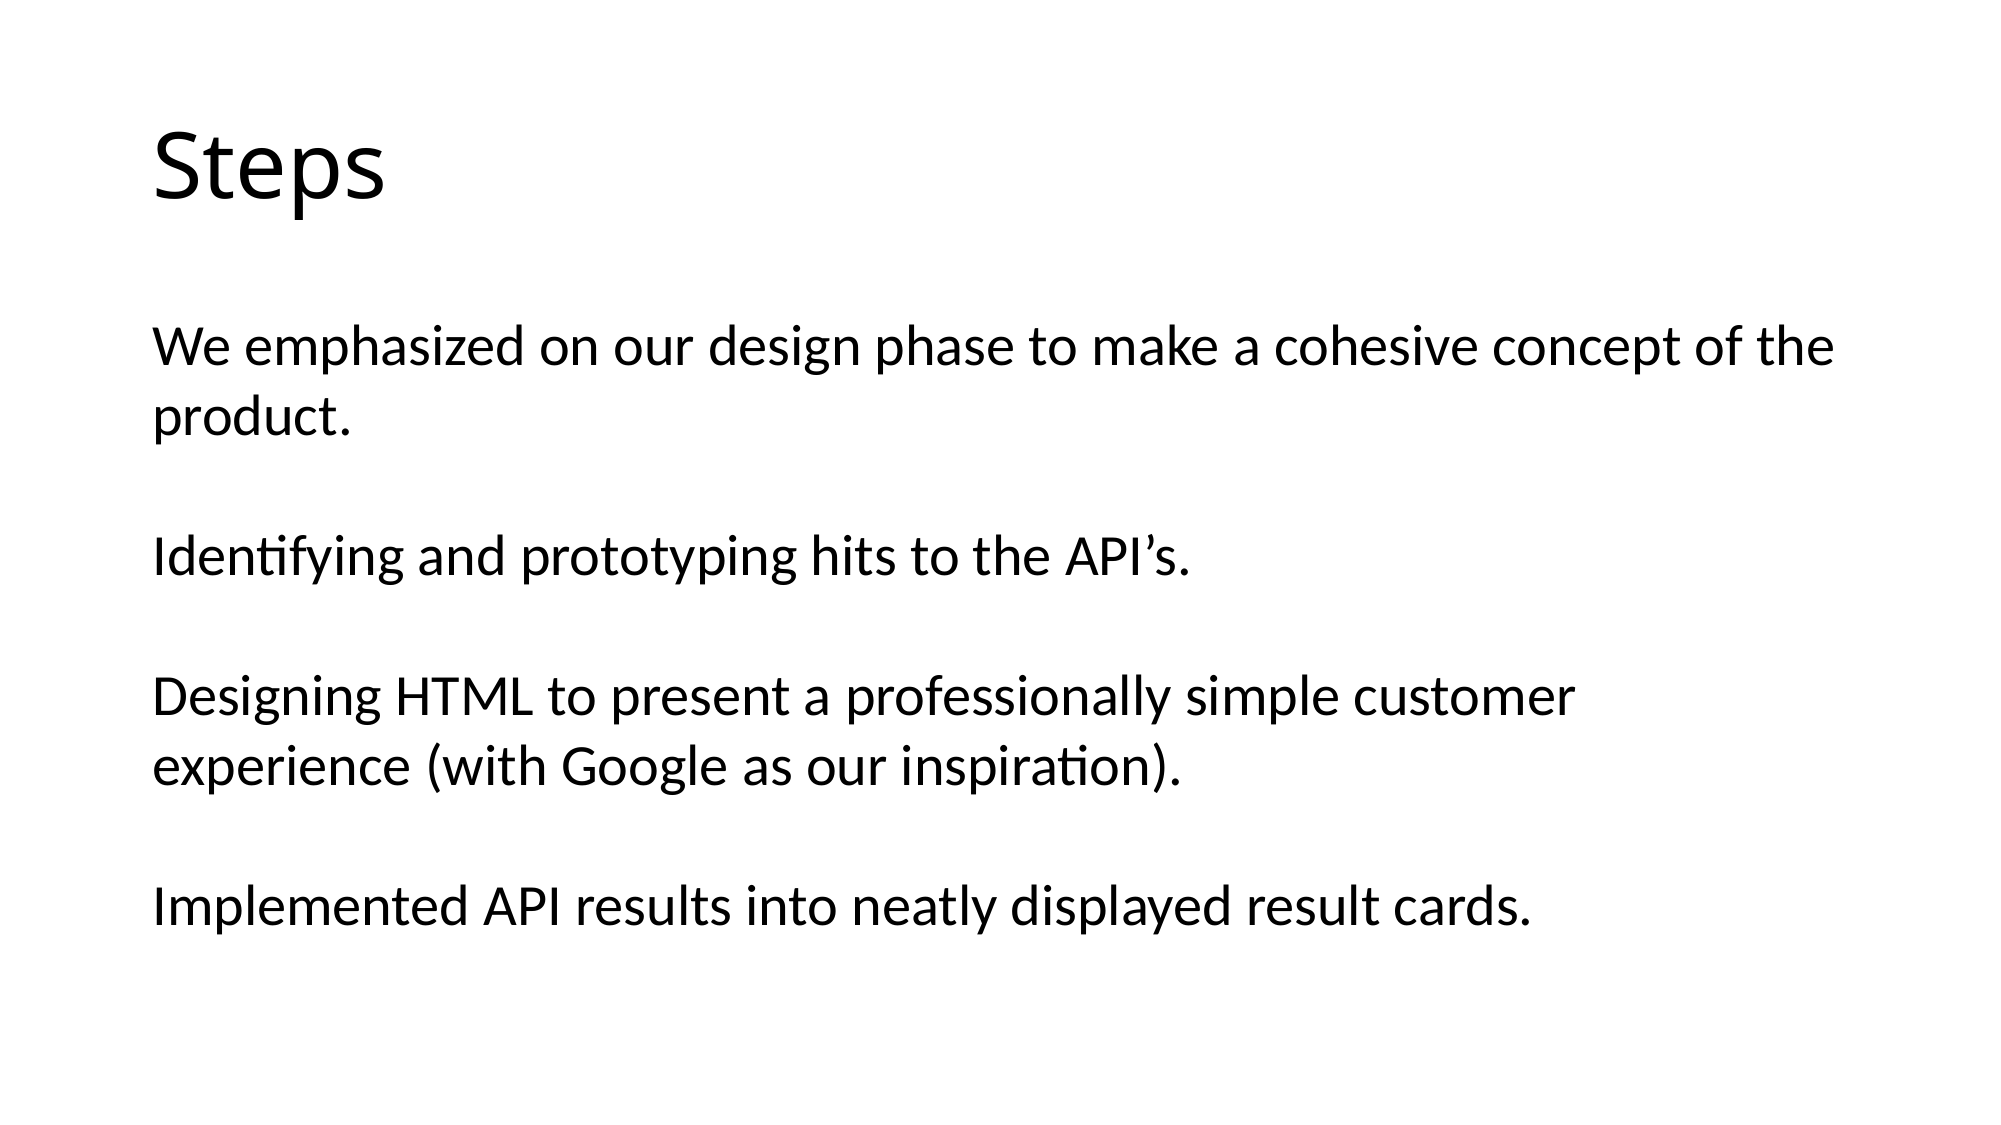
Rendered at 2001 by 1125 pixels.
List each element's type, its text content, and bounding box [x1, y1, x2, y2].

list We emphasized on our design phase to make a cohesive concept of the product. Identifying and prototyping hits to the API’s. Designing HTML to present a professionally simple customer experience (with Google as our inspiration). Implemented API results into neatly displayed result cards. [137, 299, 1863, 1014]
title Steps [137, 59, 1863, 278]
